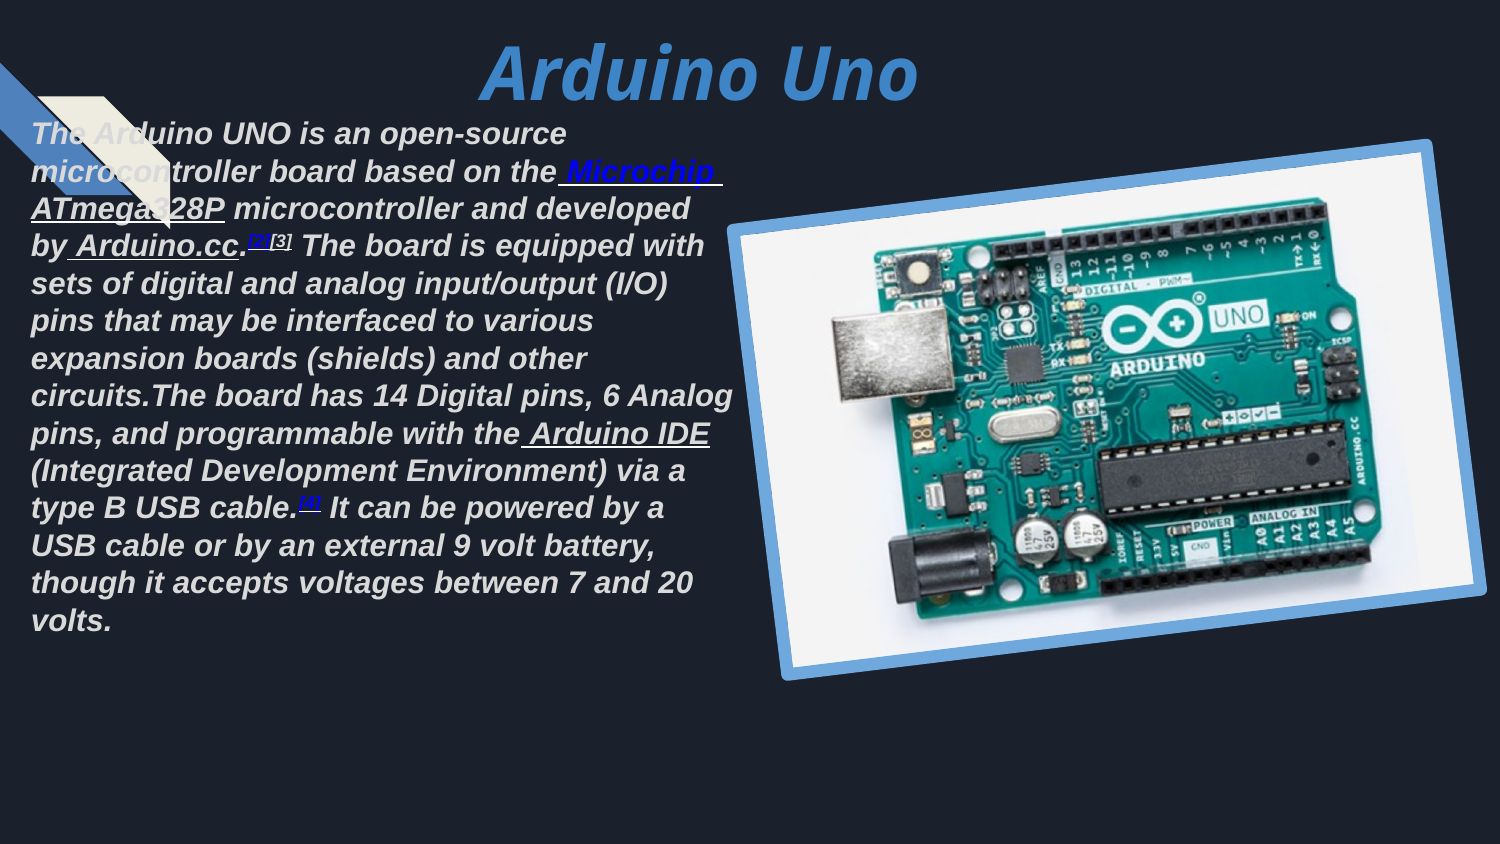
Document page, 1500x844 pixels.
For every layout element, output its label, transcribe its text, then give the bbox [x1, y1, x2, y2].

text_box The Arduino UNO is an open-source microcontroller board based on the Microchip ATmega328P microcontroller and developed by Arduino.cc.[2][3] The board is equipped with sets of digital and analog input/output (I/O) pins that may be interfaced to various expansion boards (shields) and other circuits.The board has 14 Digital pins, 6 Analog pins, and programmable with the Arduino IDE (Integrated Development Environment) via a type B USB cable.[4] It can be powered by a USB cable or by an external 9 volt battery, though it accepts voltages between 7 and 20 volts. [16, 63, 750, 776]
text_box Arduino Uno [467, 10, 1500, 161]
picture [741, 153, 1473, 667]
